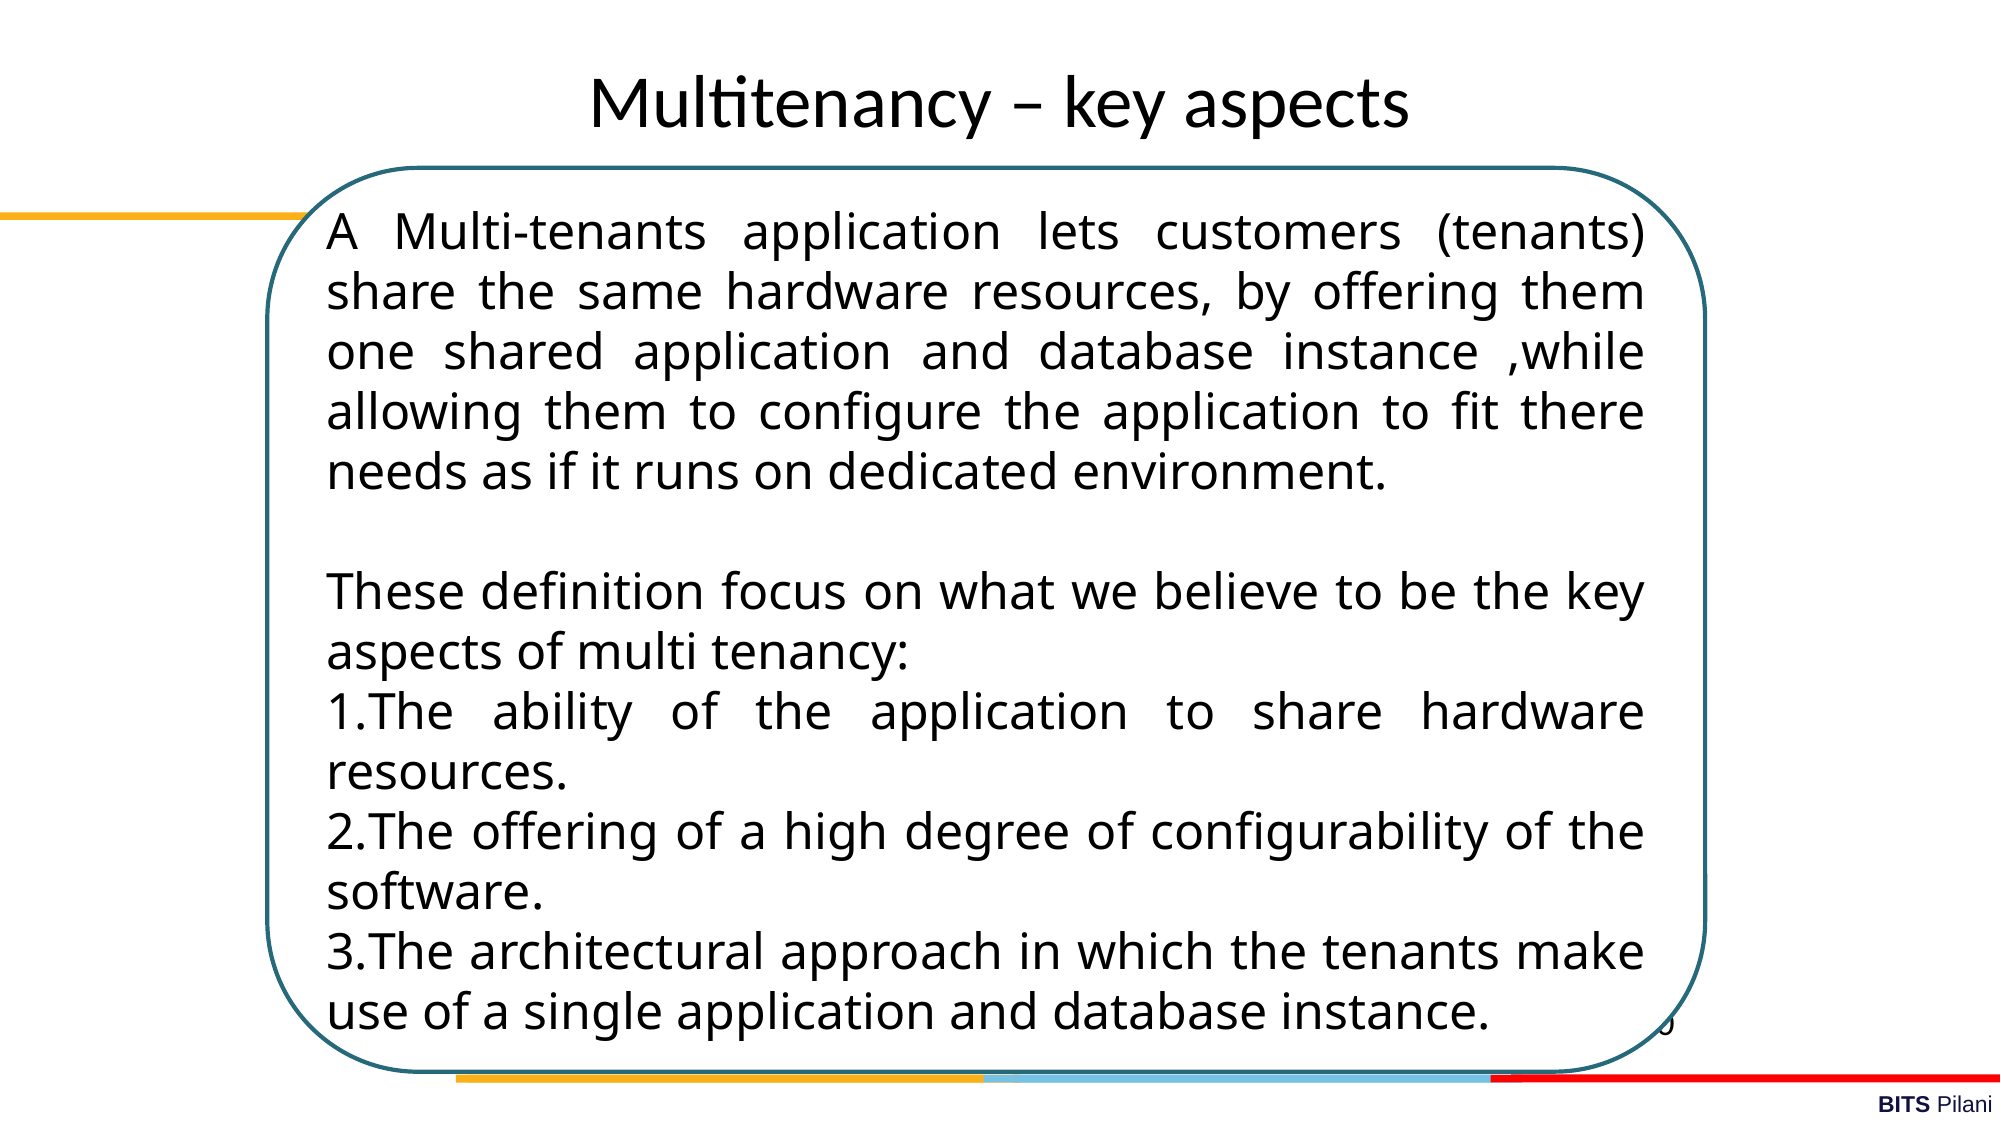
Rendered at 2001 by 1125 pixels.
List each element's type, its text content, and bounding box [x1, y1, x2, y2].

text_box Multitenancy – key aspects [324, 45, 1675, 150]
text_box A Multi-tenants application lets customers (tenants) share the same hardware resources, by offering them one shared application and database instance ,while allowing them to configure the application to fit there needs as if it runs on dedicated environment. These definition focus on what we believe to be the key aspects of multi tenancy: The ability of the application to share hardware resources. The offering of a high degree of configurability of the software. The architectural approach in which the tenants make use of a single application and database instance. [267, 167, 1706, 1072]
slide_number 70 [1645, 1013, 1675, 1043]
